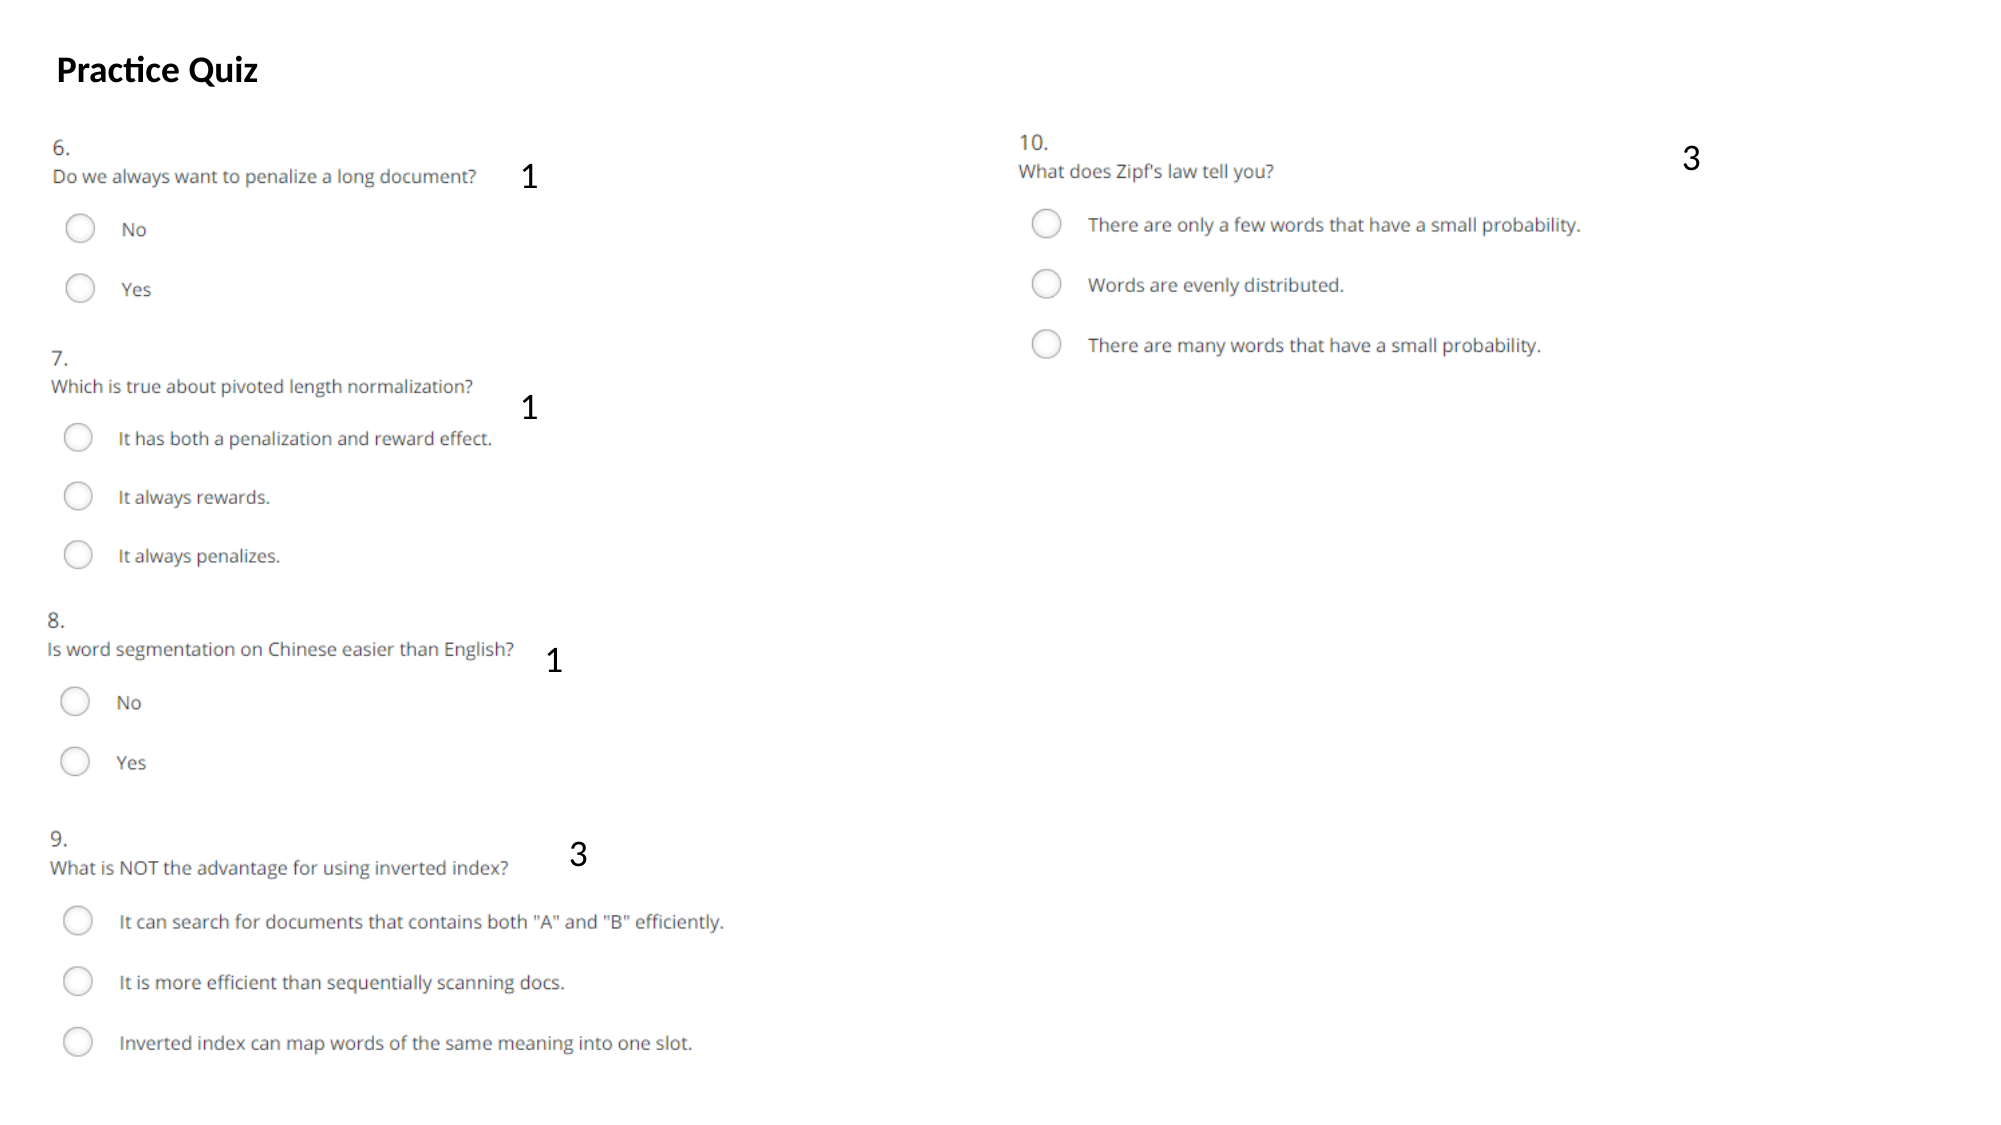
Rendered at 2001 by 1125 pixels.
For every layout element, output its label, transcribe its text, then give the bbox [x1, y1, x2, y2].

picture [42, 821, 1018, 1077]
text_box Practice Quiz [42, 37, 1017, 98]
picture [42, 604, 1018, 795]
picture [42, 126, 1992, 577]
